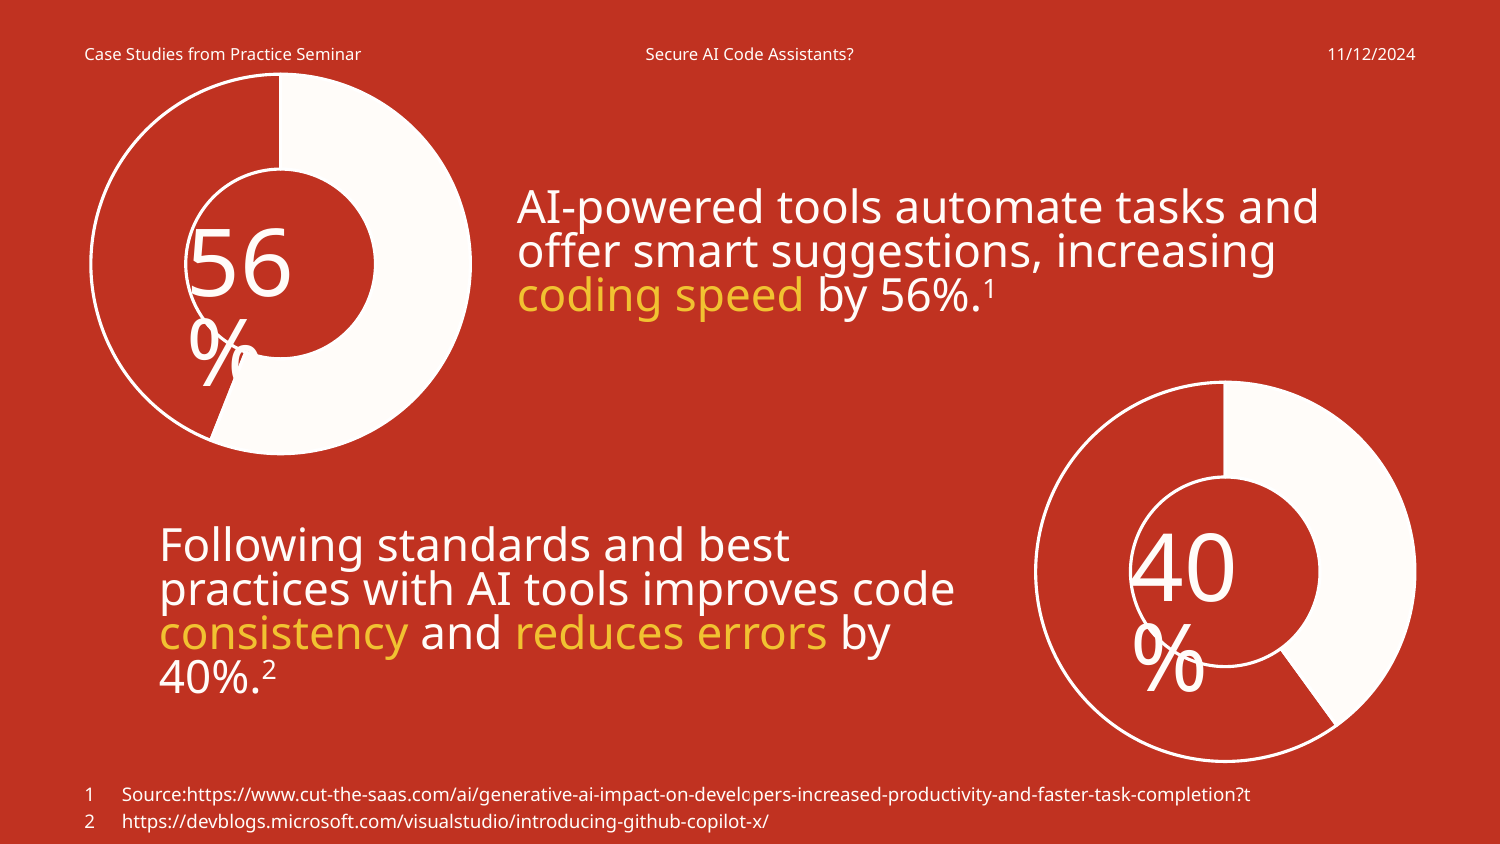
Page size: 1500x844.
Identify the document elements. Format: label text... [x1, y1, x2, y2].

text_box Source:https://www.cut-the-saas.com/ai/generative-ai-impact-on-developers-increased-productivity-and-faster-task-completion?t https://devblogs.microsoft.com/visualstudio/introducing-github-copilot-x/ [84, 777, 1416, 833]
text_box Secure AI Code Assistants? [645, 35, 855, 64]
text_box Case Studies from Practice Seminar [84, 35, 373, 64]
chart [928, 374, 1500, 770]
chart [0, 66, 578, 462]
text_box Following standards and best practices with AI tools improves code consistency and reduces errors by 40%.2 [158, 526, 923, 702]
text_box AI-powered tools automate tasks and offer smart suggestions, increasing coding speed by 56%.1 [582, 188, 1390, 321]
text_box 11/12/2024 [1283, 35, 1416, 64]
text_box 1 [664, 767, 835, 812]
